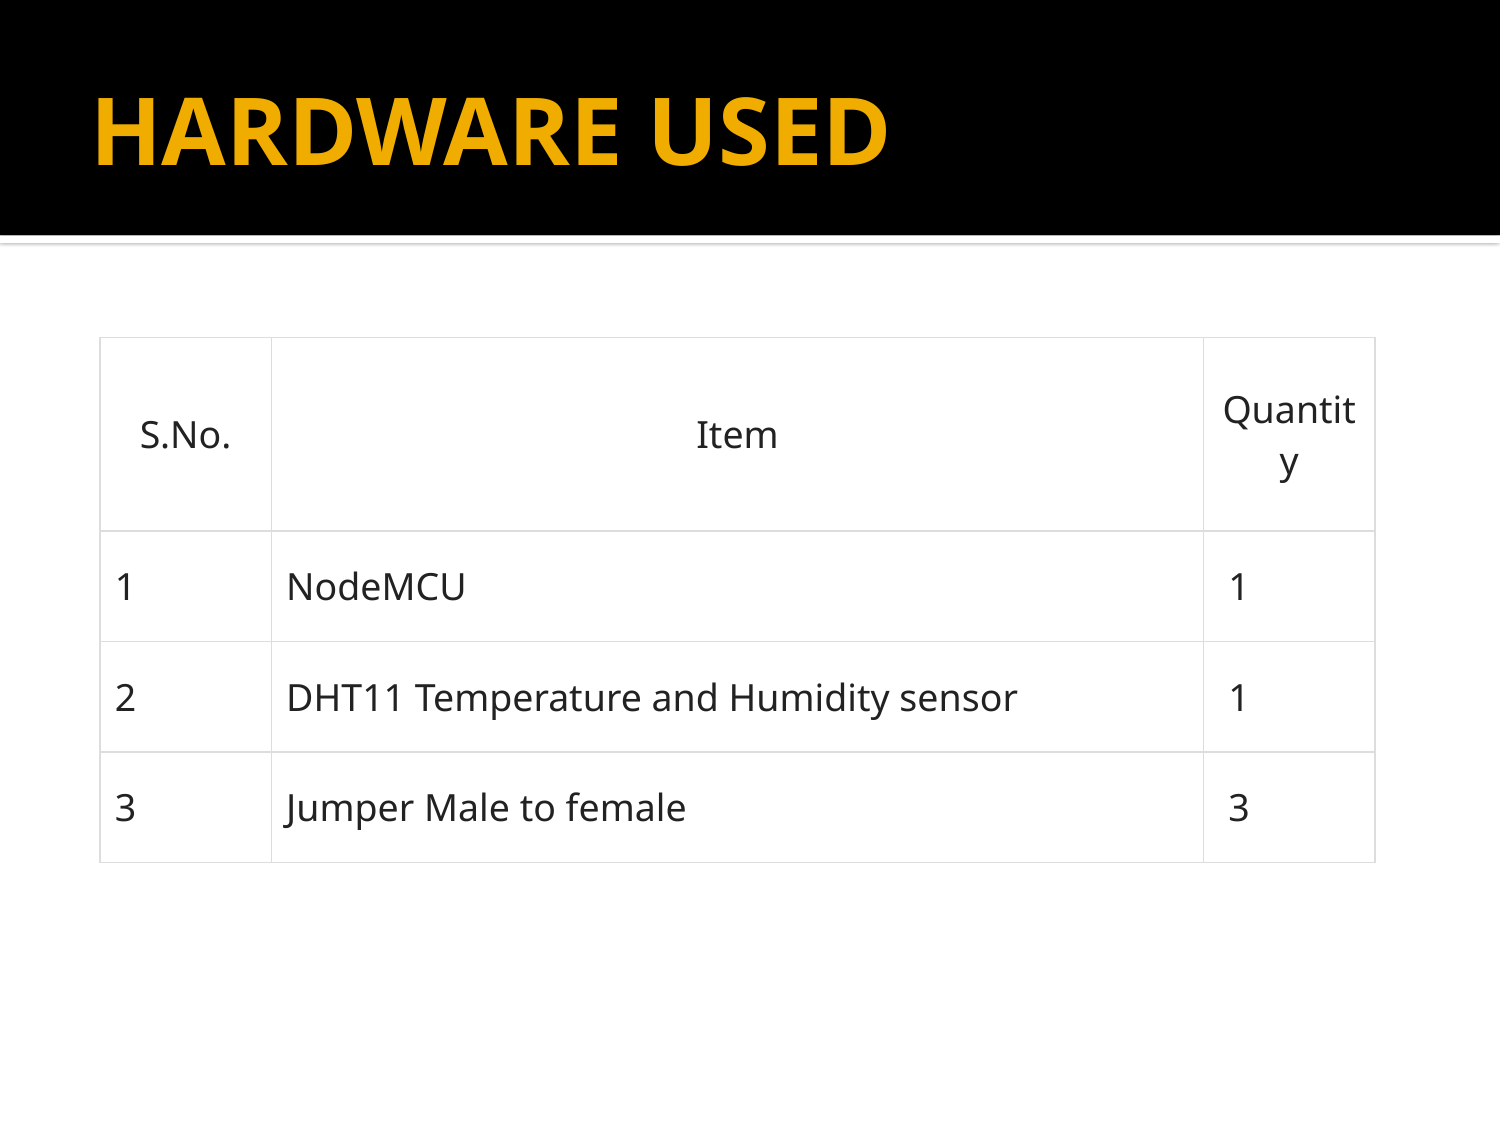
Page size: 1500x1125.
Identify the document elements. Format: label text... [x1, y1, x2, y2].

table_cell 3 [101, 753, 271, 862]
table_cell 1 [1204, 642, 1374, 751]
title HARDWARE USED [75, 24, 1425, 231]
table_cell 1 [101, 532, 271, 641]
table_header Item [272, 338, 1203, 530]
table_cell 3 [1204, 753, 1374, 862]
table_cell Jumper Male to female [272, 753, 1203, 862]
table_header S.No. [101, 338, 271, 530]
table_cell 2 [101, 642, 271, 751]
table_cell NodeMCU [272, 532, 1203, 641]
table_cell 1 [1204, 532, 1374, 641]
table_cell DHT11 Temperature and Humidity sensor [272, 642, 1203, 751]
table_header Quantity [1204, 338, 1374, 530]
